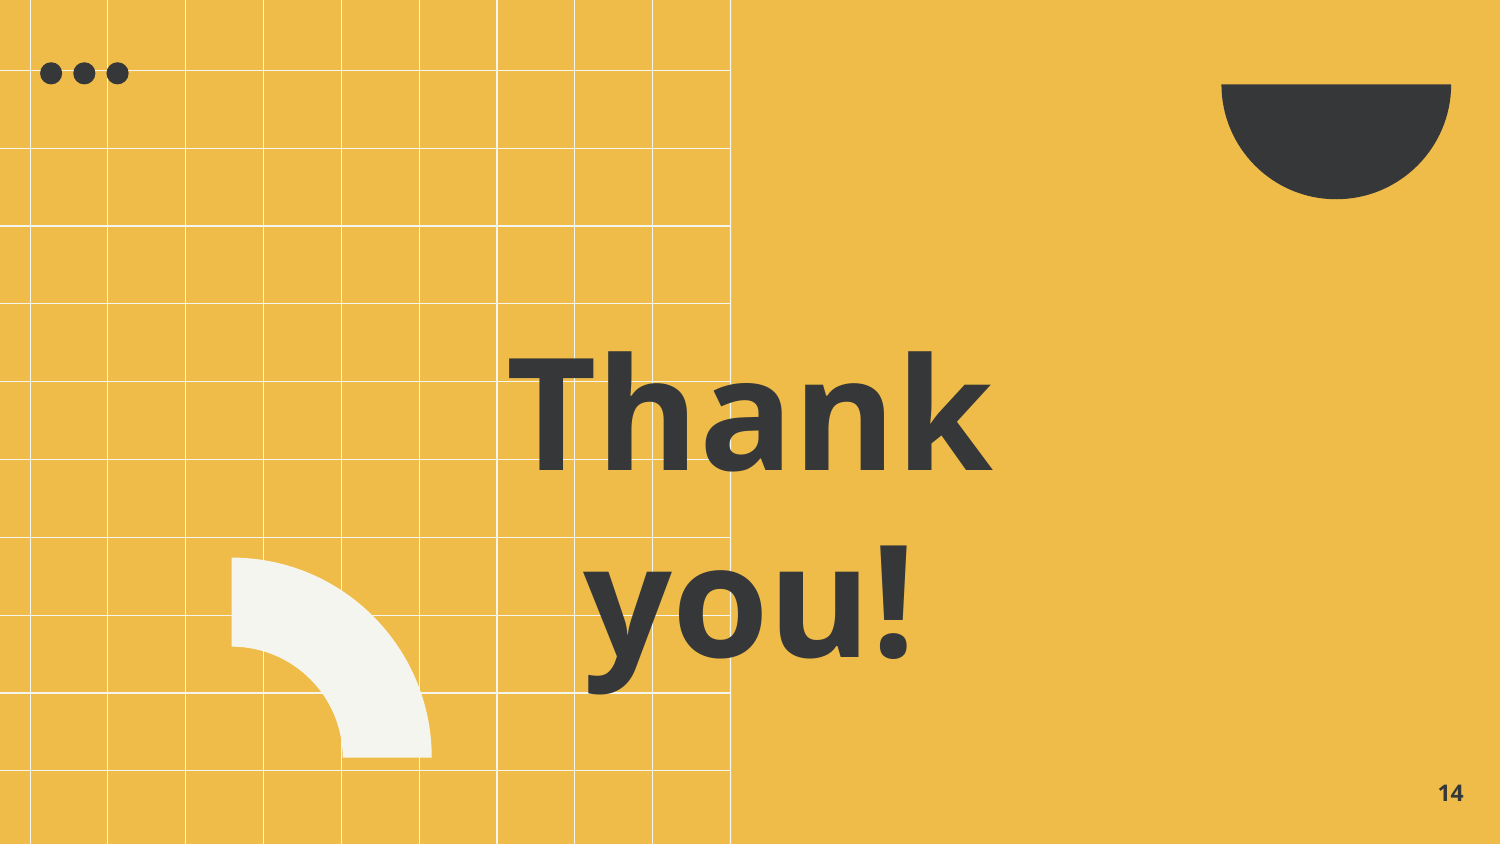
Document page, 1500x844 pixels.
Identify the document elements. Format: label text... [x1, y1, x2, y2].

text_box [1221, 84, 1452, 200]
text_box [0, 0, 732, 844]
text_box Thank you! [736, 313, 1169, 689]
slide_number 14 [1374, 779, 1464, 809]
